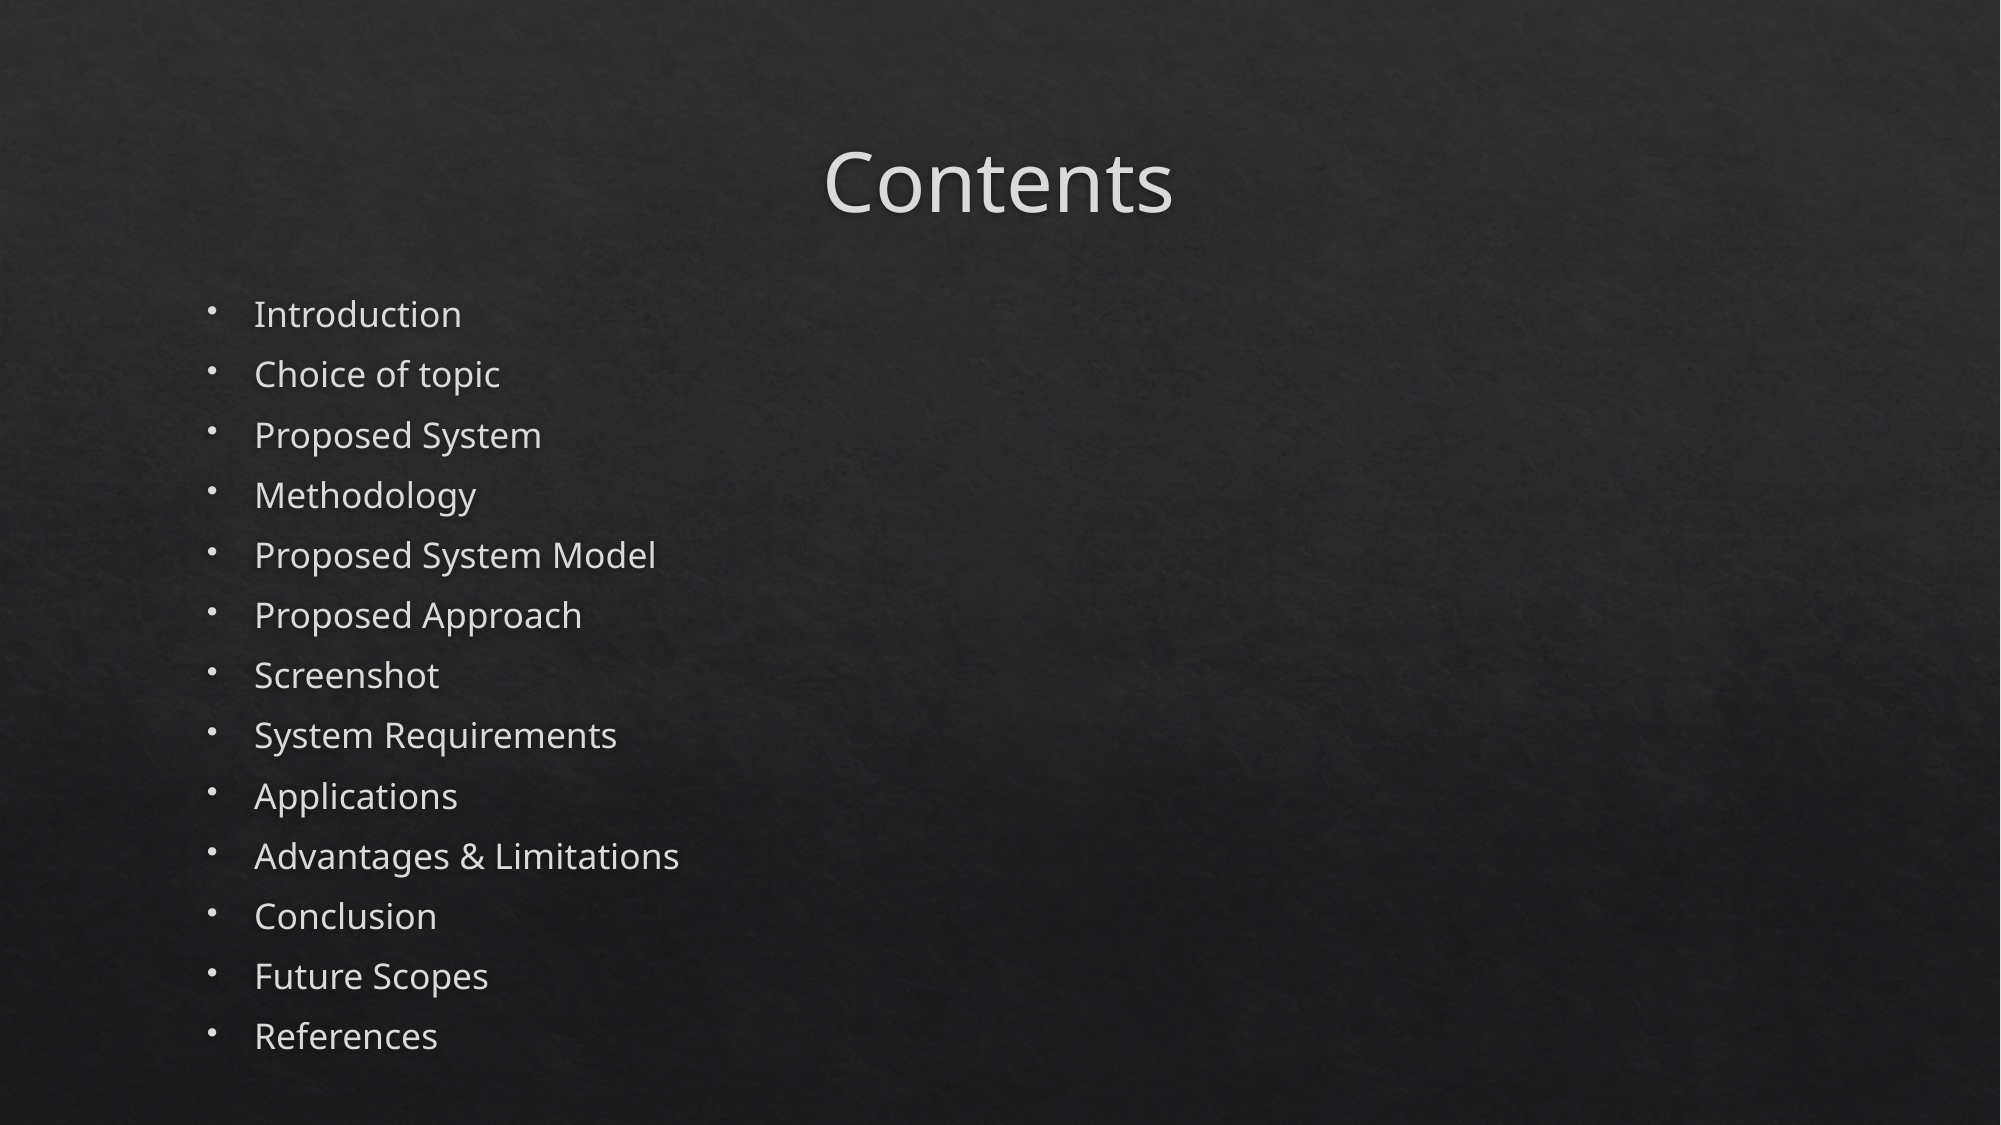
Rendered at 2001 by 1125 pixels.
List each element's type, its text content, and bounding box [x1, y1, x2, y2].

title Contents [149, 99, 1849, 260]
list Introduction Choice of topic Proposed System Methodology Proposed System Model Proposed Approach Screenshot System Requirements Applications Advantages & Limitations Conclusion Future Scopes References [187, 284, 1808, 1070]
